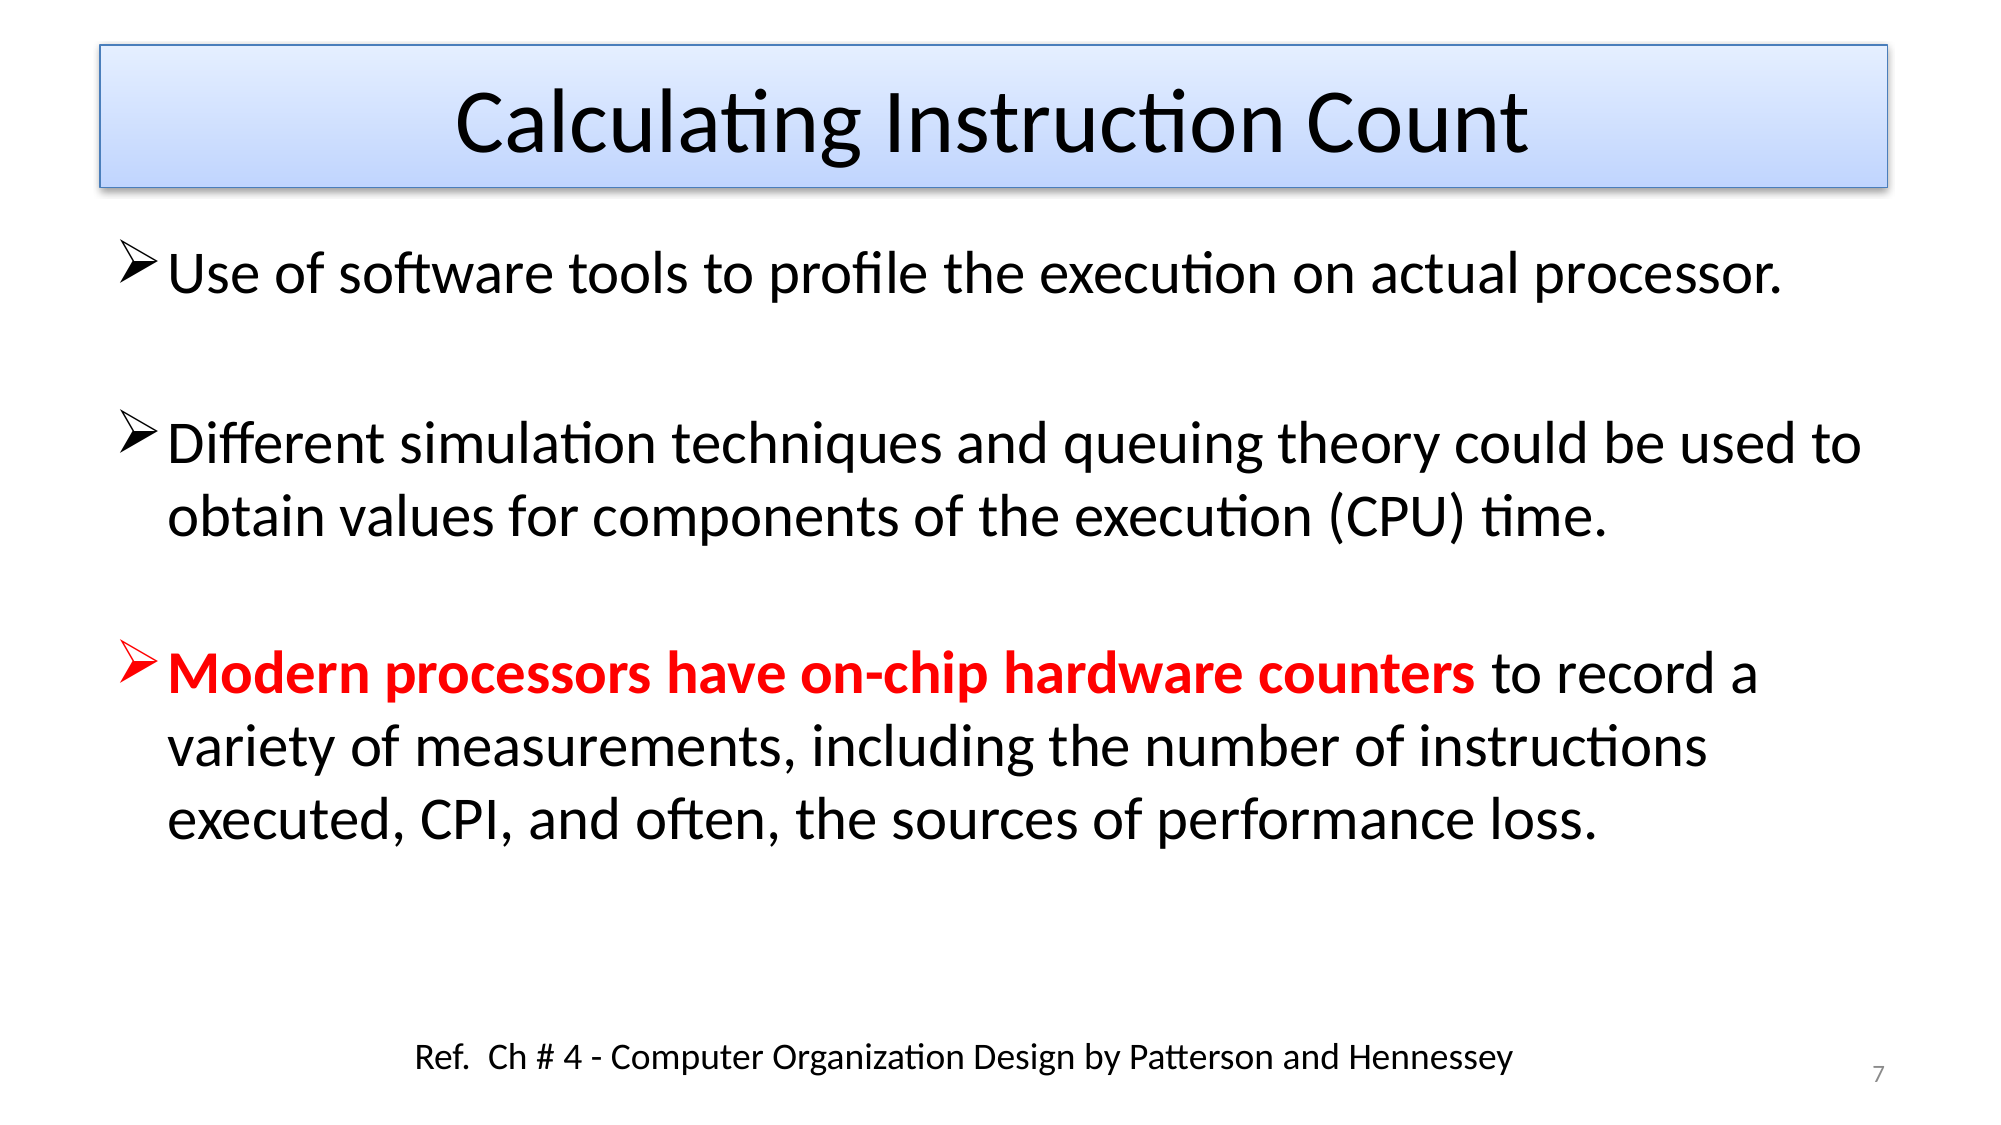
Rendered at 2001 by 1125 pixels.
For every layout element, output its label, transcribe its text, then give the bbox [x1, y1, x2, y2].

slide_number 7 [1433, 1042, 1900, 1103]
list Use of software tools to profile the execution on actual processor. Different simulation techniques and queuing theory could be used to obtain values for components of the execution (CPU) time. Modern processors have on-chip hardware counters to record a variety of measurements, including the number of instructions executed, CPI, and often, the sources of performance loss. [99, 224, 1888, 975]
text_box Ref. Ch # 4 - Computer Organization Design by Patterson and Hennessey [399, 1024, 1613, 1085]
title Calculating Instruction Count [99, 44, 1888, 188]
